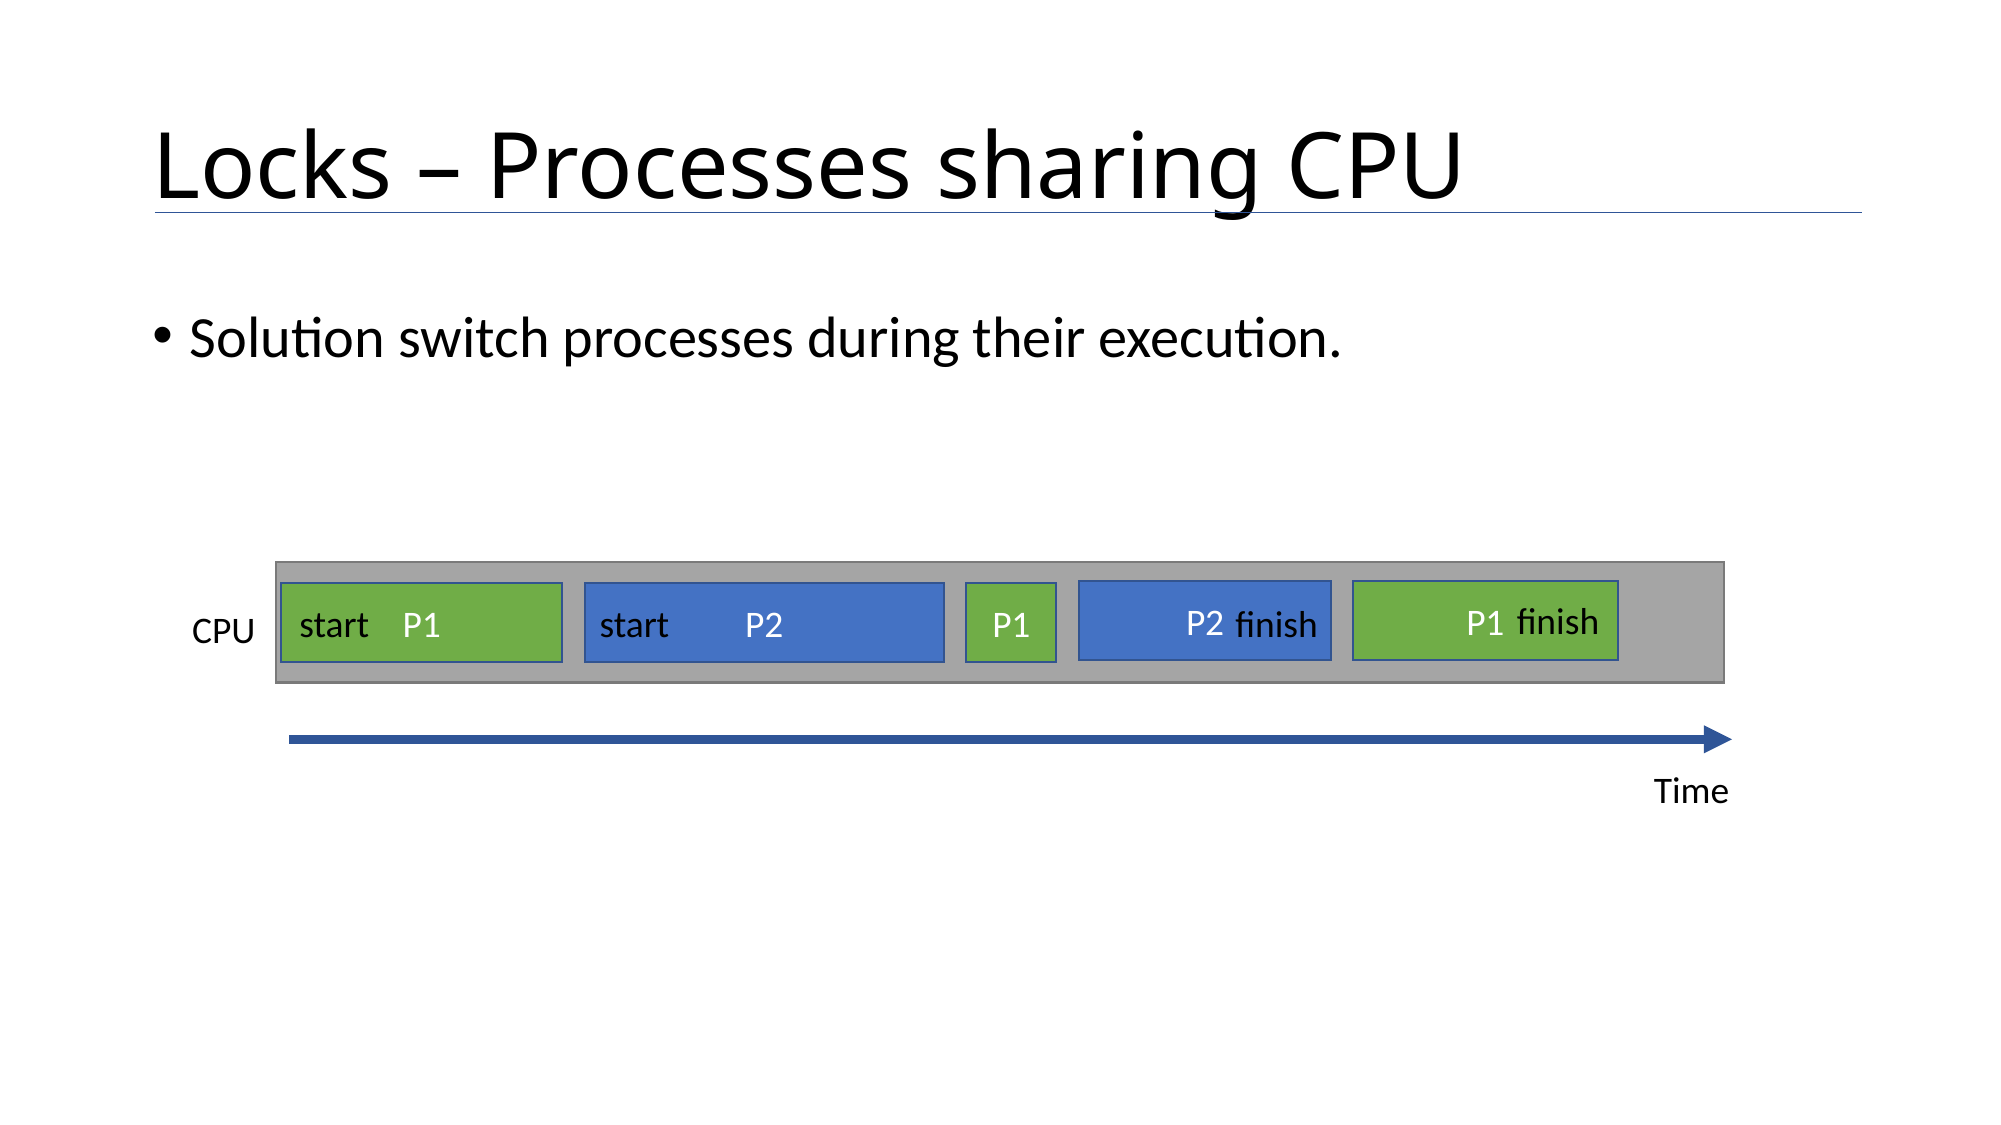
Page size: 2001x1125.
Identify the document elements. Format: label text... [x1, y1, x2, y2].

list Solution switch processes during their execution. [137, 299, 1863, 1014]
title Locks – Processes sharing CPU [137, 59, 1863, 278]
